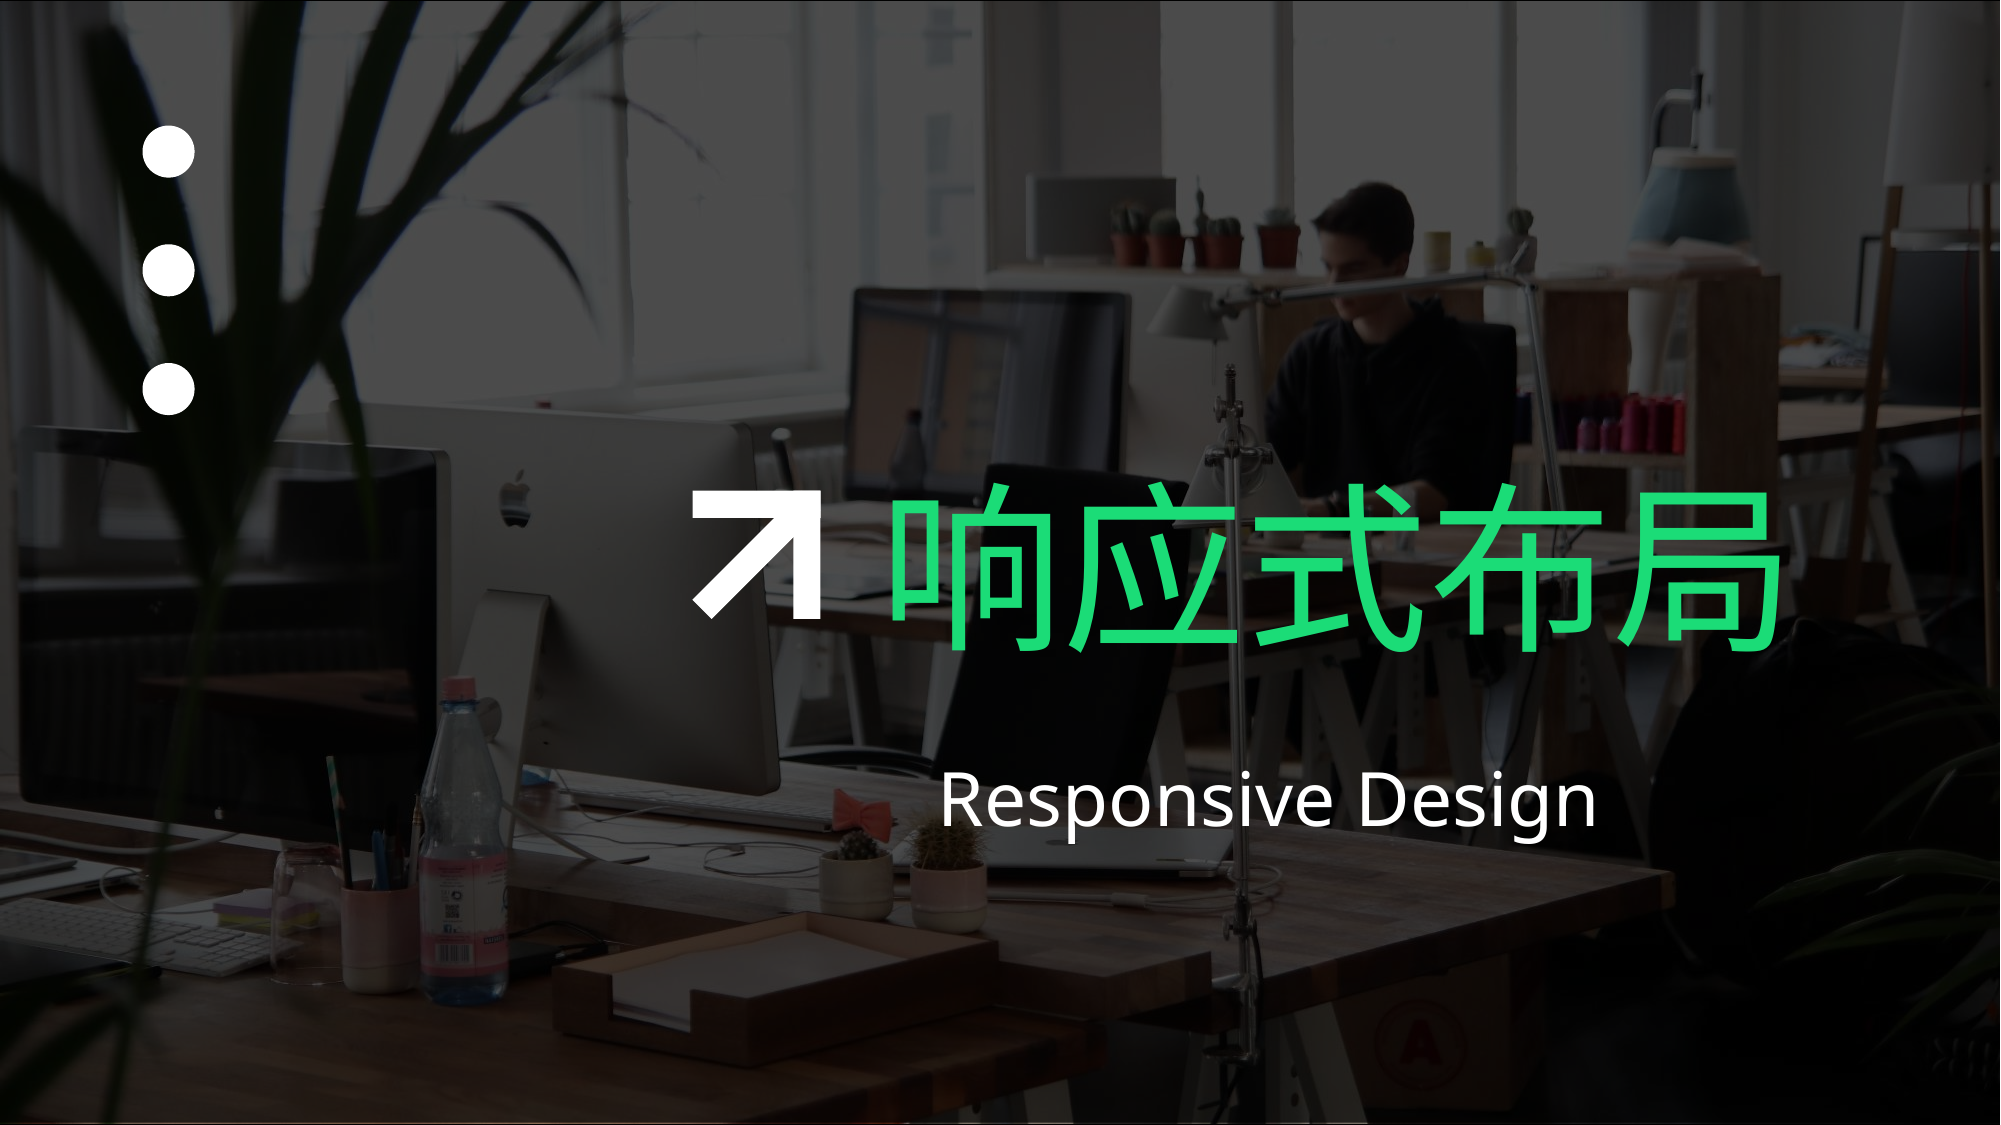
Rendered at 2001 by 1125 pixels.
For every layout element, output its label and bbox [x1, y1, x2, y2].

text_box [142, 125, 195, 416]
text_box [692, 477, 821, 632]
picture [0, 1, 2000, 1124]
